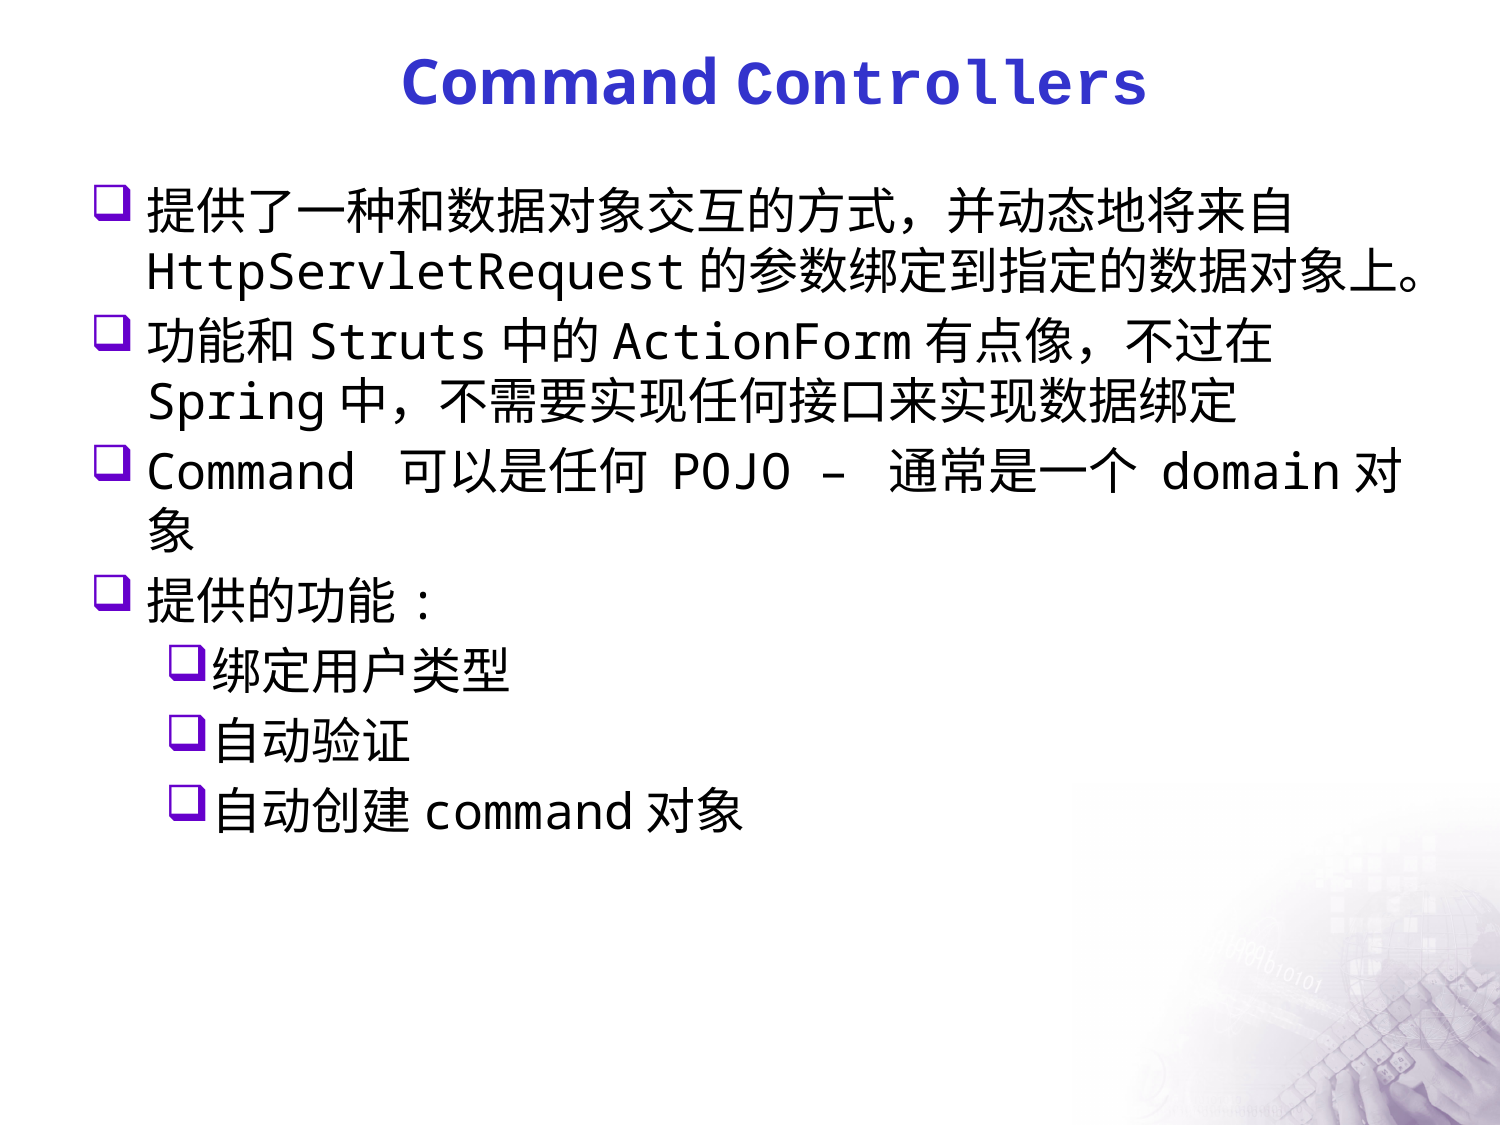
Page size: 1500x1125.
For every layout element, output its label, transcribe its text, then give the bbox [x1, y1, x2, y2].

list 提供了一种和数据对象交互的方式，并动态地将来自HttpServletRequest的参数绑定到指定的数据对象上。 功能和Struts中的ActionForm有点像，不过在Spring中，不需要实现任何接口来实现数据绑定 Command 可以是任何 POJO – 通常是一个 domain对象 提供的功能: 绑定用户类型 自动验证 自动创建command对象 [74, 171, 1426, 916]
title Command Controllers [99, 34, 1451, 166]
picture [1072, 783, 1500, 1125]
